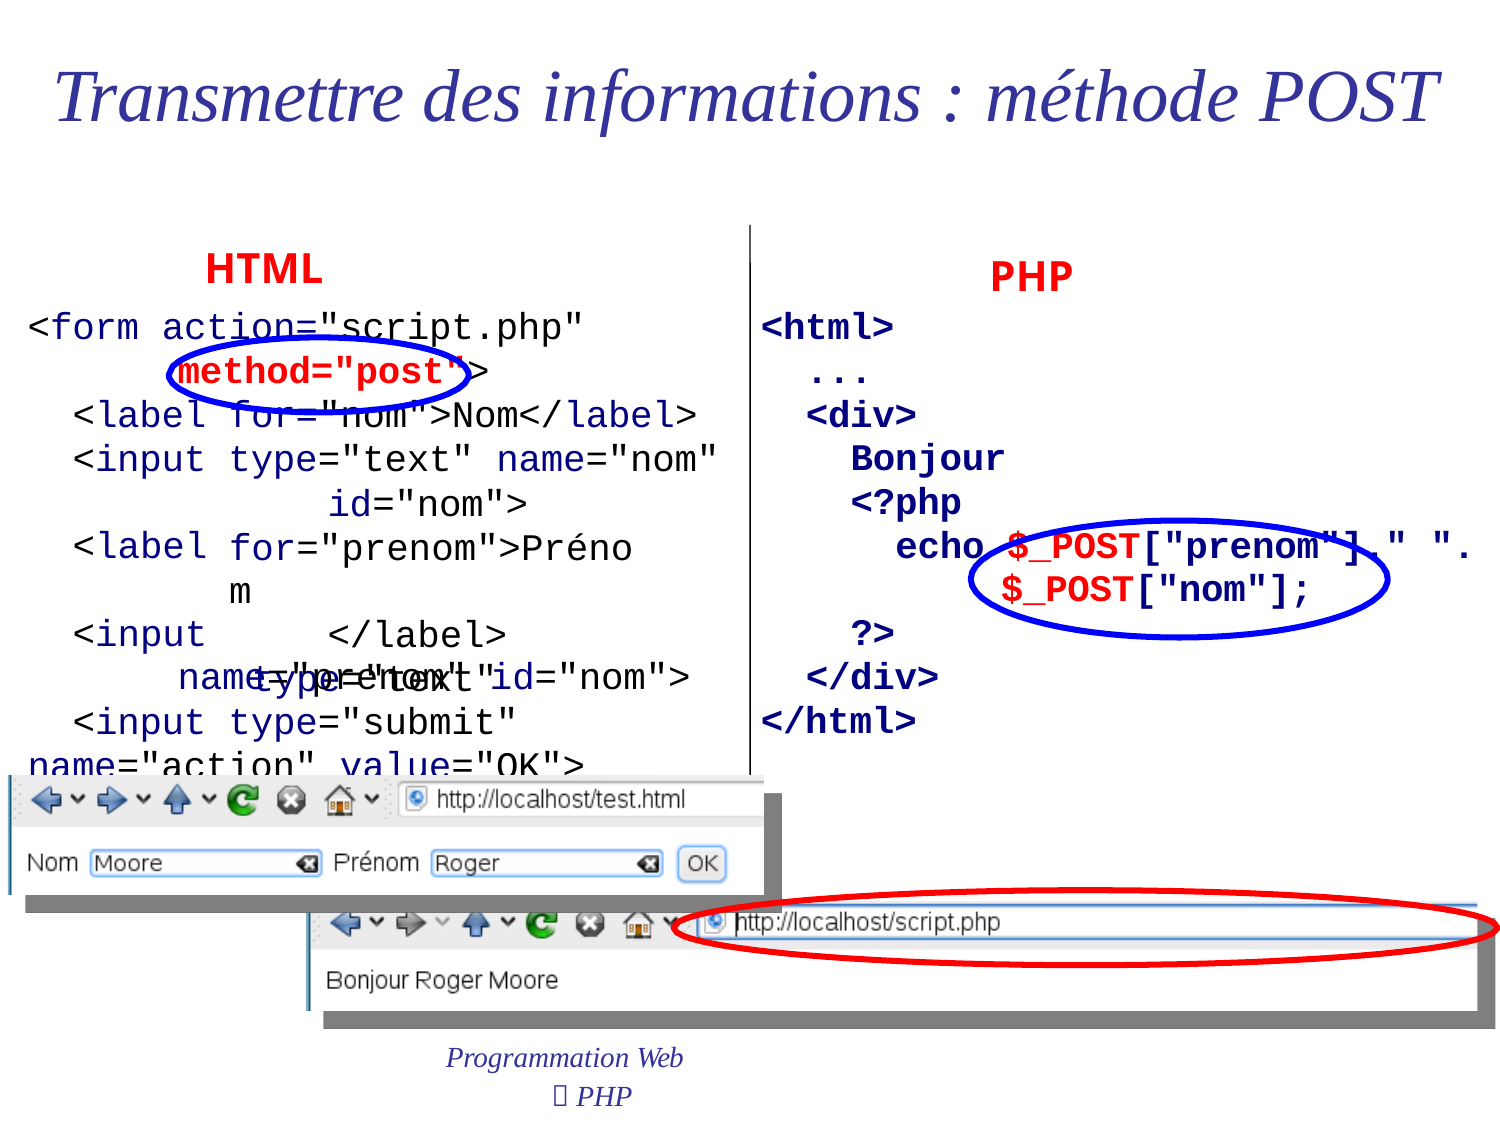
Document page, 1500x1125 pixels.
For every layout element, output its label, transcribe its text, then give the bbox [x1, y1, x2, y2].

text_box [1487, 918, 1496, 924]
text_box id="nom"> for="prenom">Prénom </label> type="text" [227, 480, 657, 652]
text_box <label [70, 521, 210, 567]
title Transmettre des informations : méthode POST [50, 46, 1450, 235]
footer Programmation Web  PHP [443, 1042, 690, 1125]
text_box [1386, 901, 1478, 916]
text_box [25, 793, 782, 913]
text_box [168, 337, 469, 413]
text_box PHP <html> ... <div> Bonjour <?php echo $_POST["prenom"]." ". $_POST["nom"]; ?> </div> </html> [758, 249, 1480, 741]
text_box HTML <form action="script.php" method="post"> <label for="nom">Nom</label> <input type="text" name="nom" [25, 242, 724, 479]
text_box [323, 931, 1496, 1029]
text_box [7, 775, 764, 895]
text_box [306, 913, 1478, 1011]
text_box name="prenom" id="nom"> <input type="submit" name="action" value="OK"> [25, 652, 695, 775]
text_box [970, 520, 1388, 638]
text_box [673, 890, 1498, 966]
text_box <input [70, 608, 210, 652]
